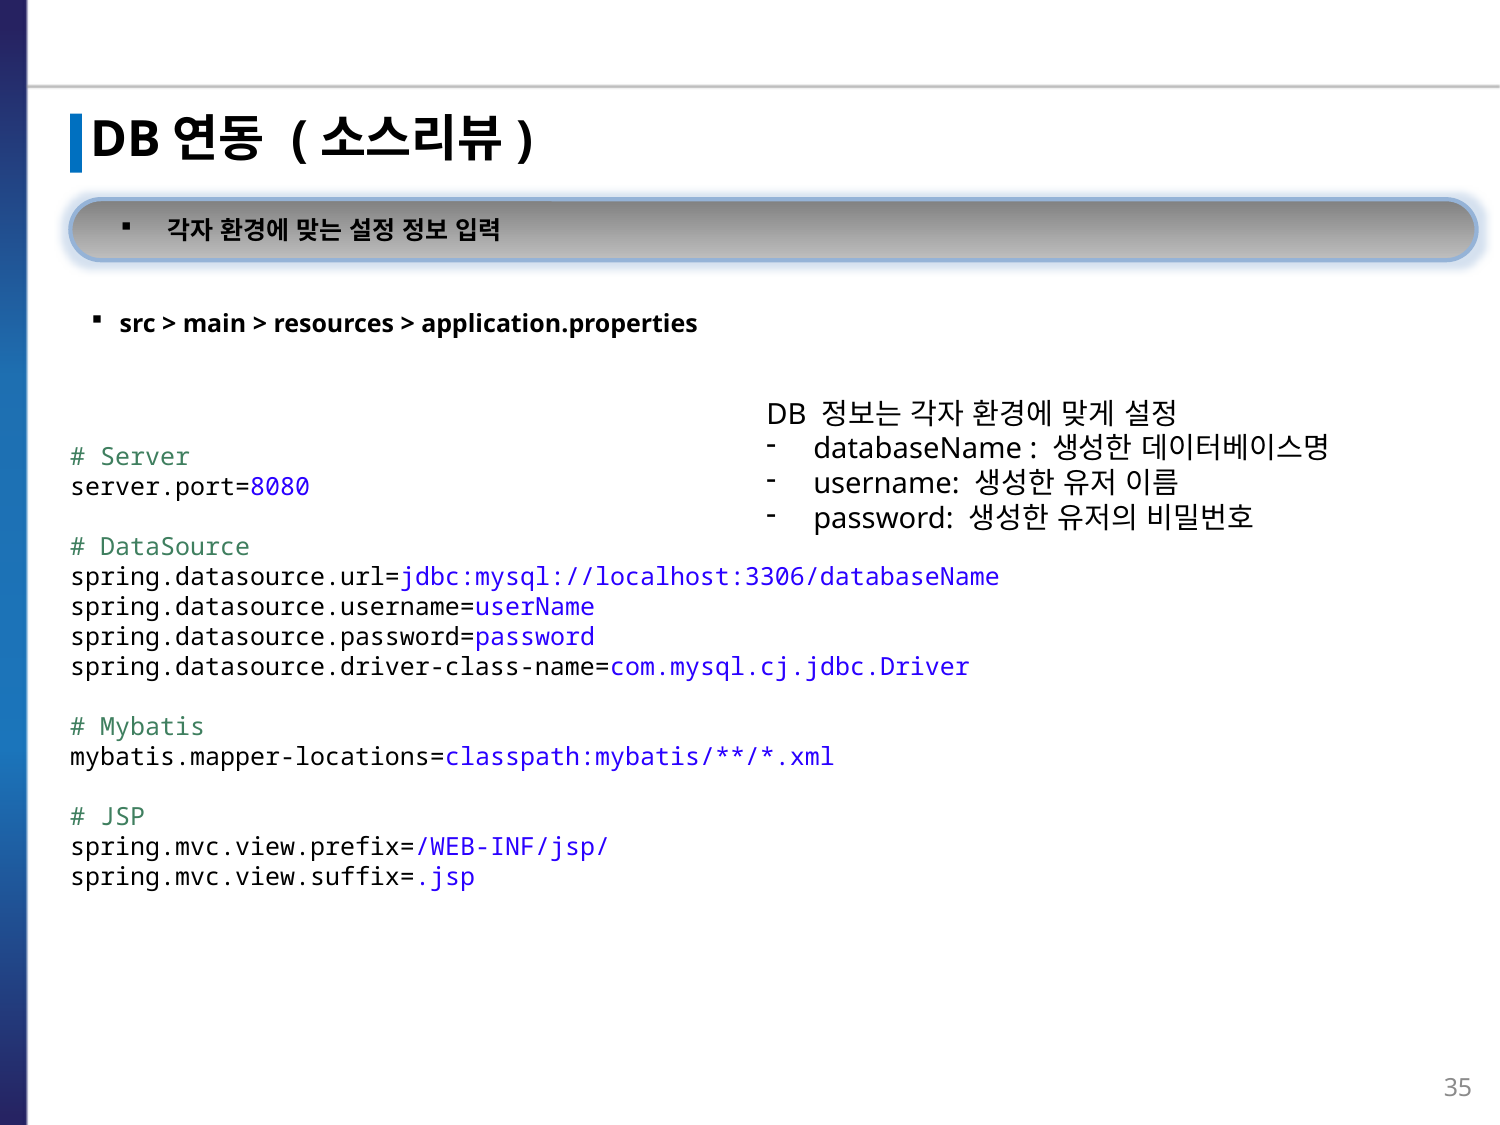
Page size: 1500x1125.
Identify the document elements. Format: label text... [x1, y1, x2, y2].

text_box DB 정보는 각자 환경에 맞게 설정 databaseName : 생성한 데이터베이스명 username: 생성한 유저 이름 password: 생성한 유저의 비밀번호 [751, 387, 1346, 543]
text_box 35 [1137, 1058, 1488, 1119]
text_box DB연동 (소스리뷰) [75, 98, 1426, 185]
text_box # Server server.port=8080 # DataSource spring.datasource.url=jdbc:mysql://localhost:3306/databaseName spring.datasource.username=userName spring.datasource.password=password spring.datasource.driver-class-name=com.mysql.cj.jdbc.Driver # Mybatis mybatis.mapper-locations=classpath:mybatis/**/*.xml # JSP spring.mvc.view.prefix=/WEB-INF/jsp/ spring.mvc.view.suffix=.jsp [55, 433, 1015, 898]
text_box src > main > resources > application.properties [76, 299, 1458, 345]
picture [0, 0, 1500, 1125]
text_box [70, 199, 1477, 261]
text_box 각자 환경에 맞는 설정 정보 입력 [105, 207, 1453, 252]
text_box [68, 111, 84, 175]
